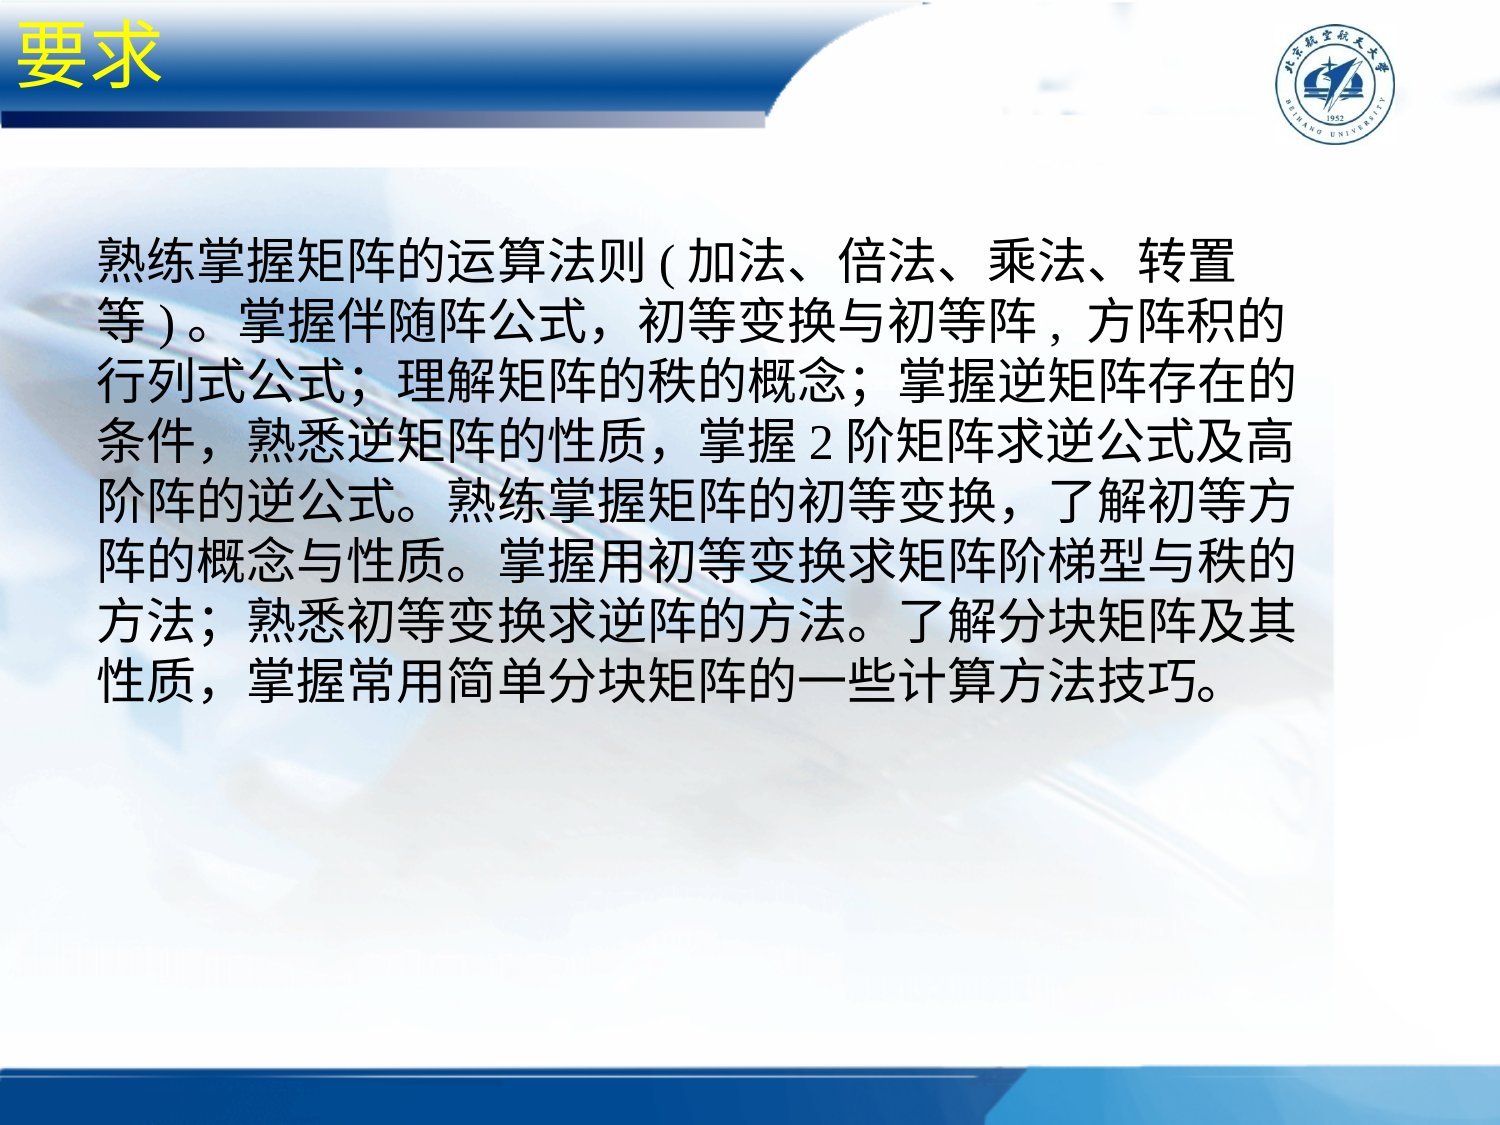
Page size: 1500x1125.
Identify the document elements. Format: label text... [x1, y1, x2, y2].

text_box 要求 [0, 0, 1500, 105]
text_box 熟练掌握矩阵的运算法则(加法、倍法、乘法、转置等)。掌握伴随阵公式，初等变换与初等阵, 方阵积的行列式公式；理解矩阵的秩的概念；掌握逆矩阵存在的条件，熟悉逆矩阵的性质，掌握2阶矩阵求逆公式及高阶阵的逆公式。熟练掌握矩阵的初等变换，了解初等方阵的概念与性质。掌握用初等变换求矩阵阶梯型与秩的方法；熟悉初等变换求逆阵的方法。了解分块矩阵及其性质，掌握常用简单分块矩阵的一些计算方法技巧。 [82, 222, 1325, 718]
picture [0, 105, 1500, 1125]
